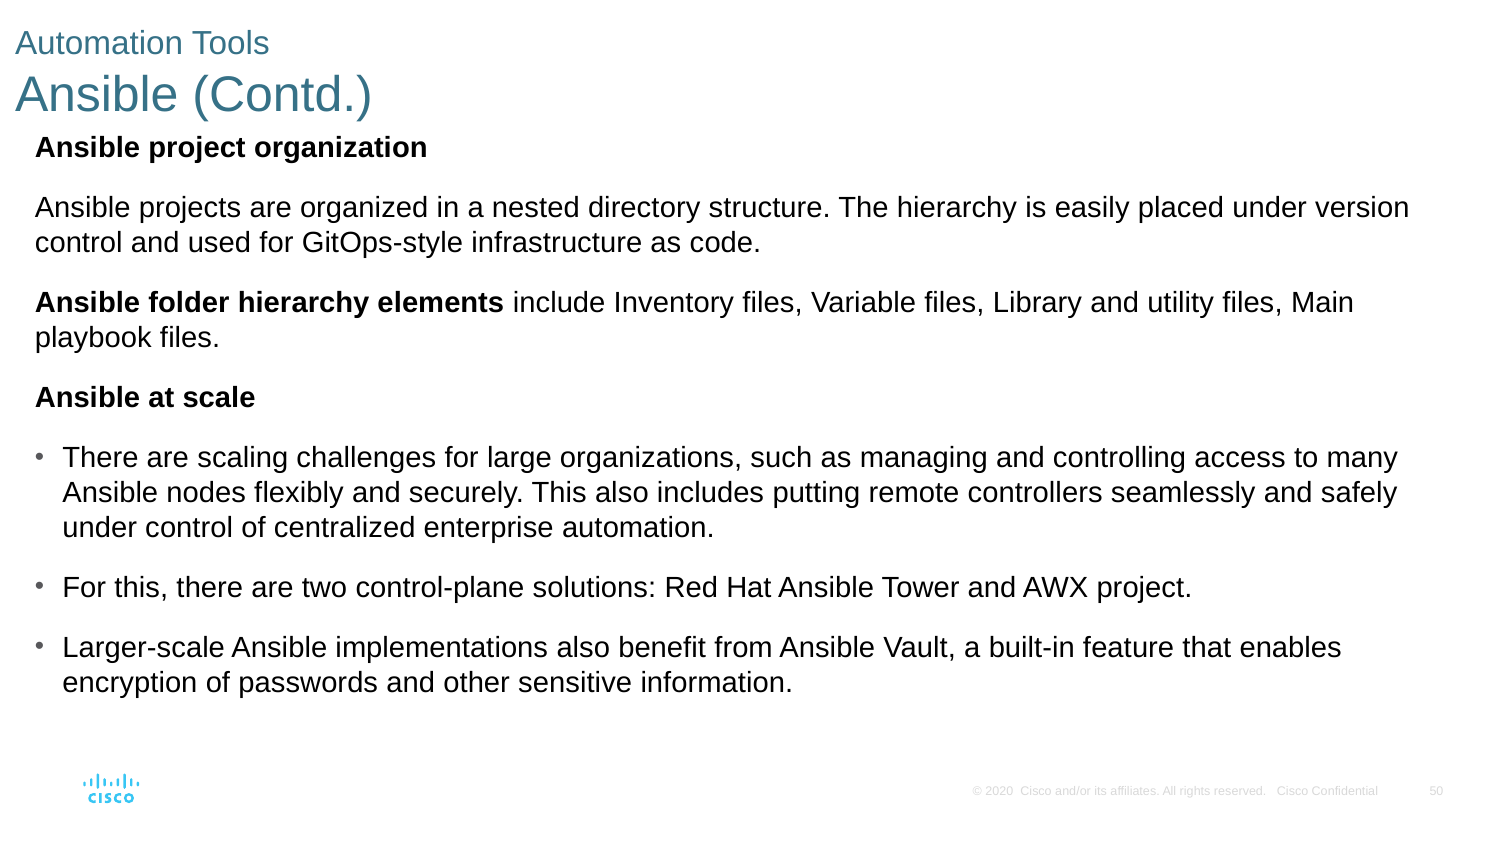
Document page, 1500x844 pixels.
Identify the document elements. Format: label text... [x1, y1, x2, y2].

list Ansible project organization Ansible projects are organized in a nested directory structure. The hierarchy is easily placed under version control and used for GitOps-style infrastructure as code. Ansible folder hierarchy elements include Inventory files, Variable files, Library and utility files, Main playbook files. Ansible at scale There are scaling challenges for large organizations, such as managing and controlling access to many Ansible nodes flexibly and securely. This also includes putting remote controllers seamlessly and safely under control of centralized enterprise automation. For this, there are two control-plane solutions: Red Hat Ansible Tower and AWX project. Larger-scale Ansible implementations also benefit from Ansible Vault, a built-in feature that enables encryption of passwords and other sensitive information. [19, 121, 1481, 792]
title Automation Tools Ansible (Contd.) [0, 6, 1500, 137]
